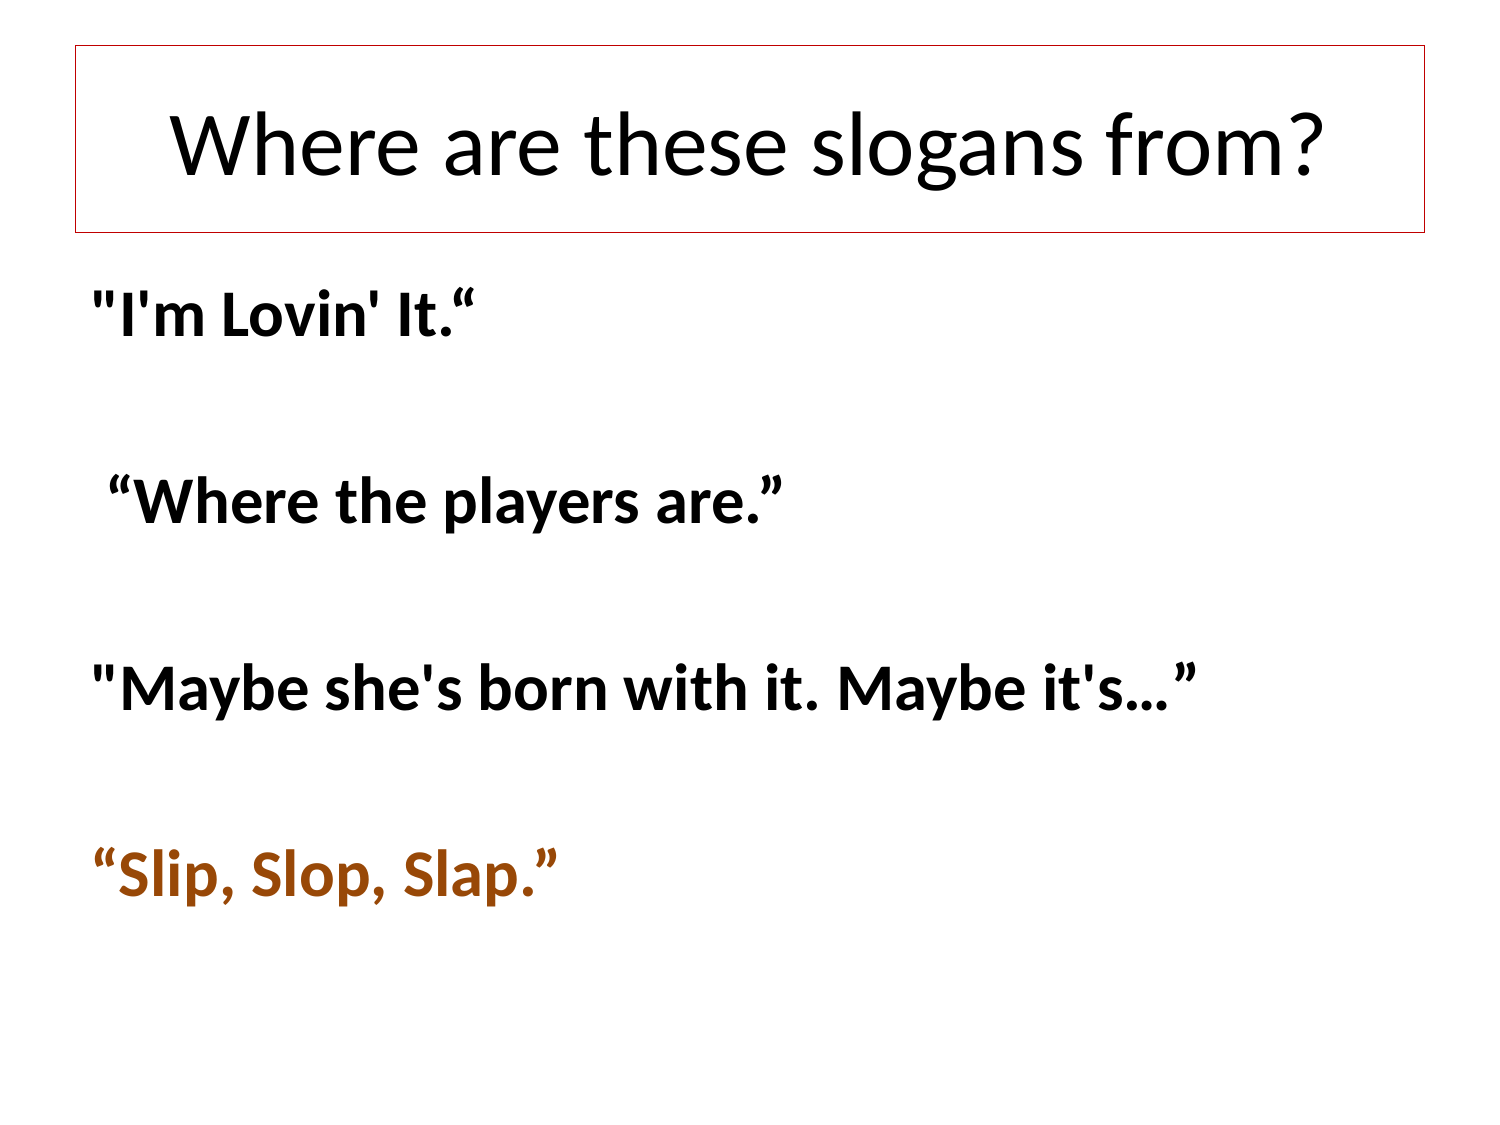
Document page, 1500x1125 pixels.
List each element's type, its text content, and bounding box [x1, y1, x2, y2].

list "I'm Lovin' It.“ “Where the players are.” "Maybe she's born with it. Maybe it's…” “Slip, Slop, Slap.” [75, 262, 1425, 1005]
title Where are these slogans from? [75, 45, 1425, 233]
